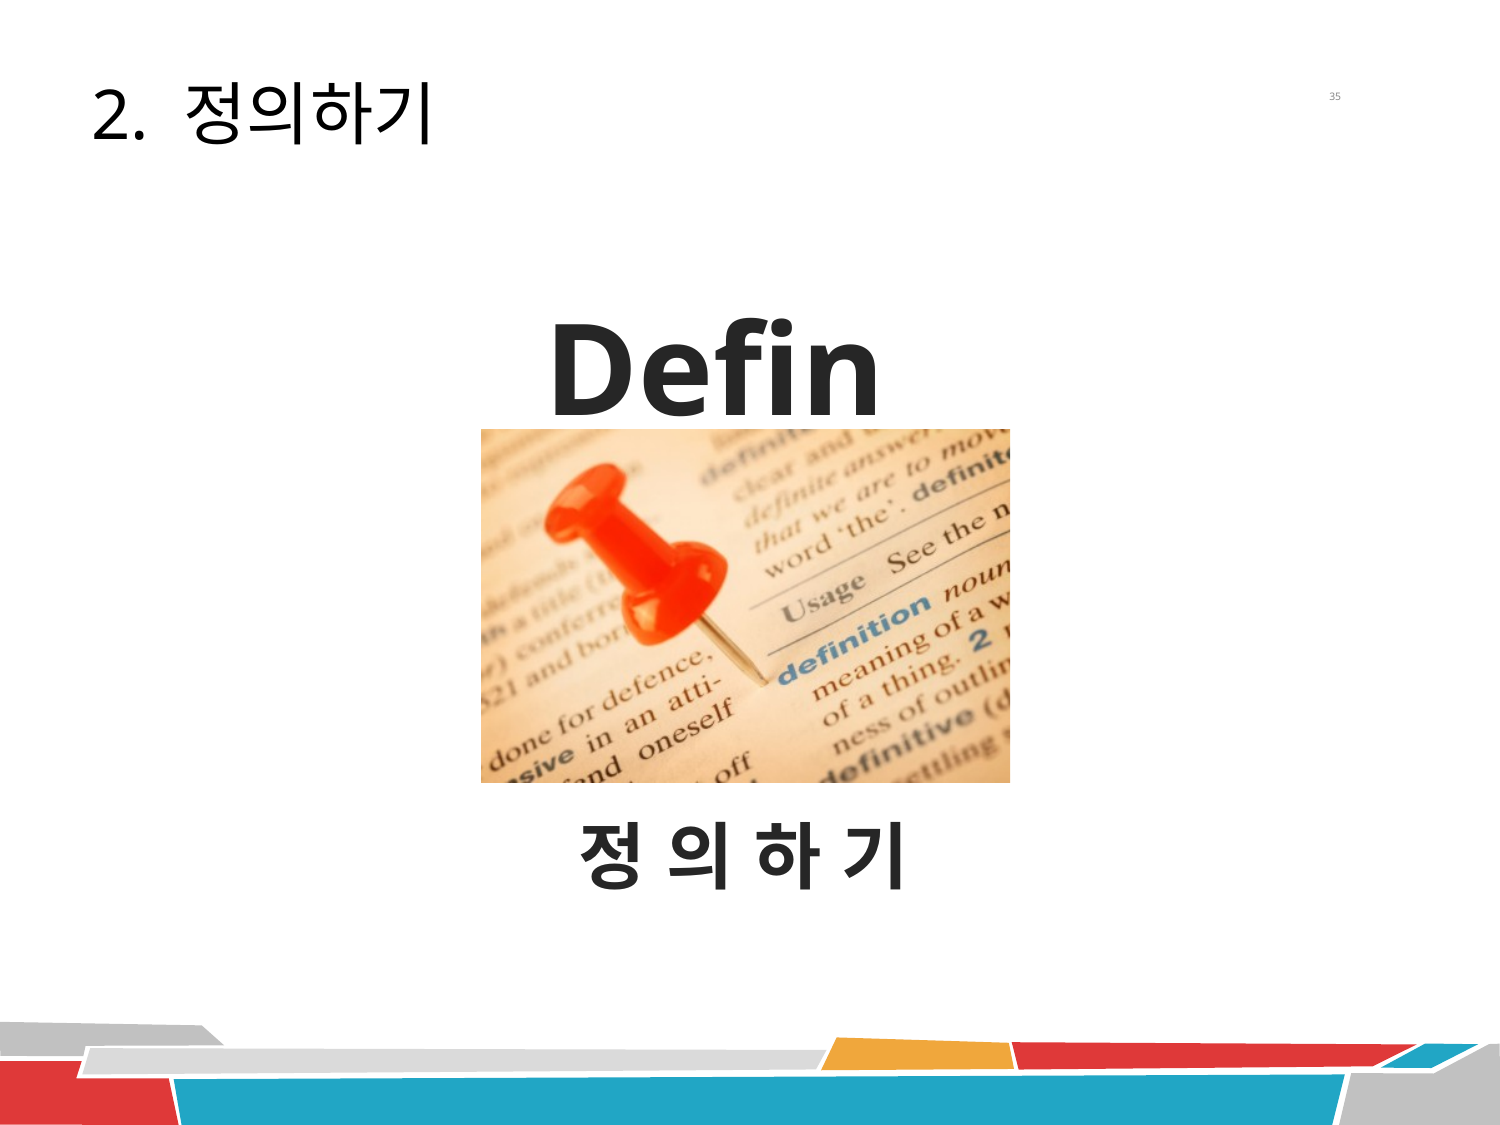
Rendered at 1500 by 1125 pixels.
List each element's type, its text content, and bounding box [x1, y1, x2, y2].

text_box Define [542, 287, 947, 429]
text_box 정 의 하 기 [577, 810, 975, 899]
text_box [481, 429, 1011, 783]
text_box 2. 정의하기 [76, 17, 1500, 206]
